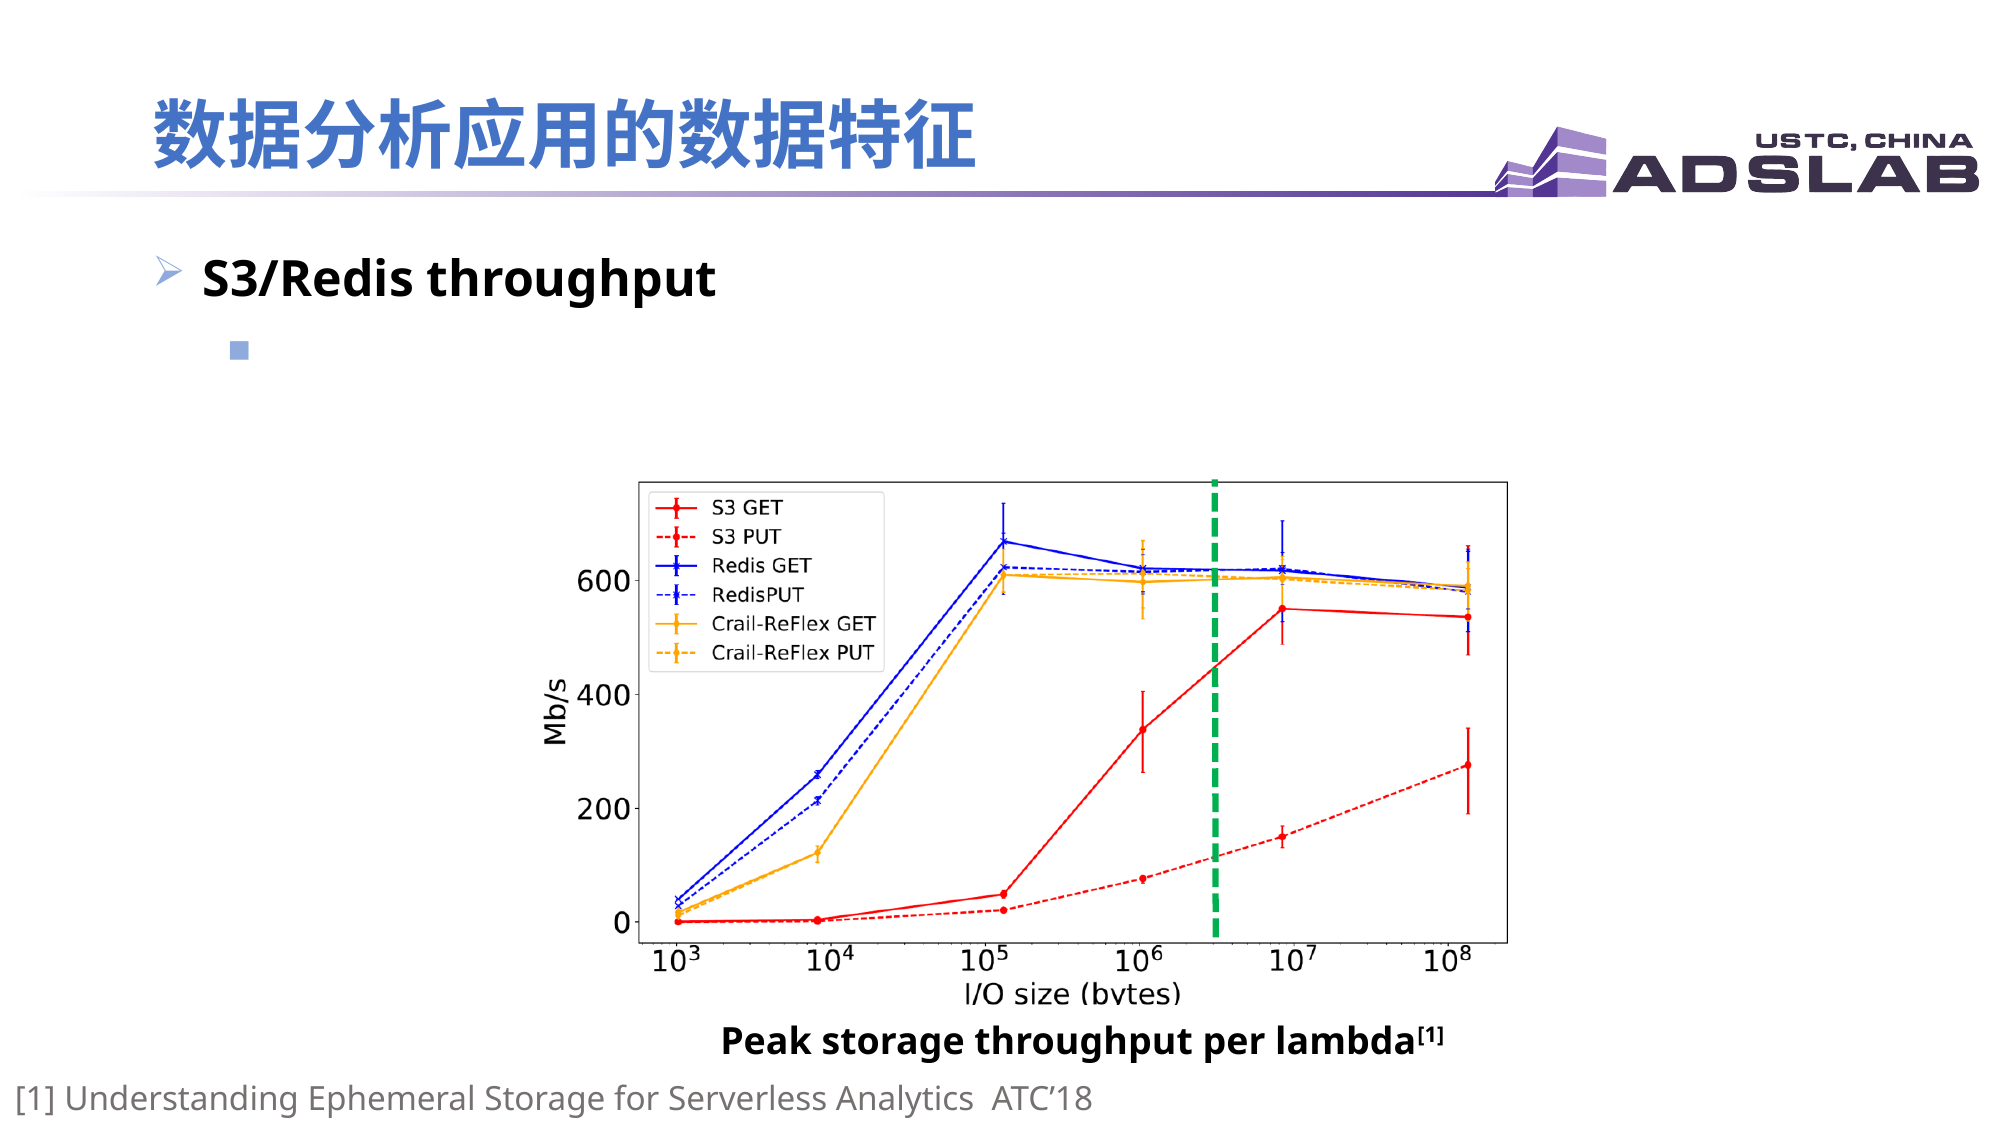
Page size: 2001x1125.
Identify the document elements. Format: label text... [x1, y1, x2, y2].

title 数据分析应用的数据特征 [137, 59, 1863, 187]
text_box [1] Understanding Ephemeral Storage for Serverless Analytics ATC’18 [0, 1069, 1923, 1125]
list S3/Redis throughput [137, 226, 1914, 1069]
picture [540, 479, 1510, 1010]
text_box Peak storage throughput per lambda[1] [705, 1010, 1475, 1069]
picture [1488, 124, 1985, 198]
